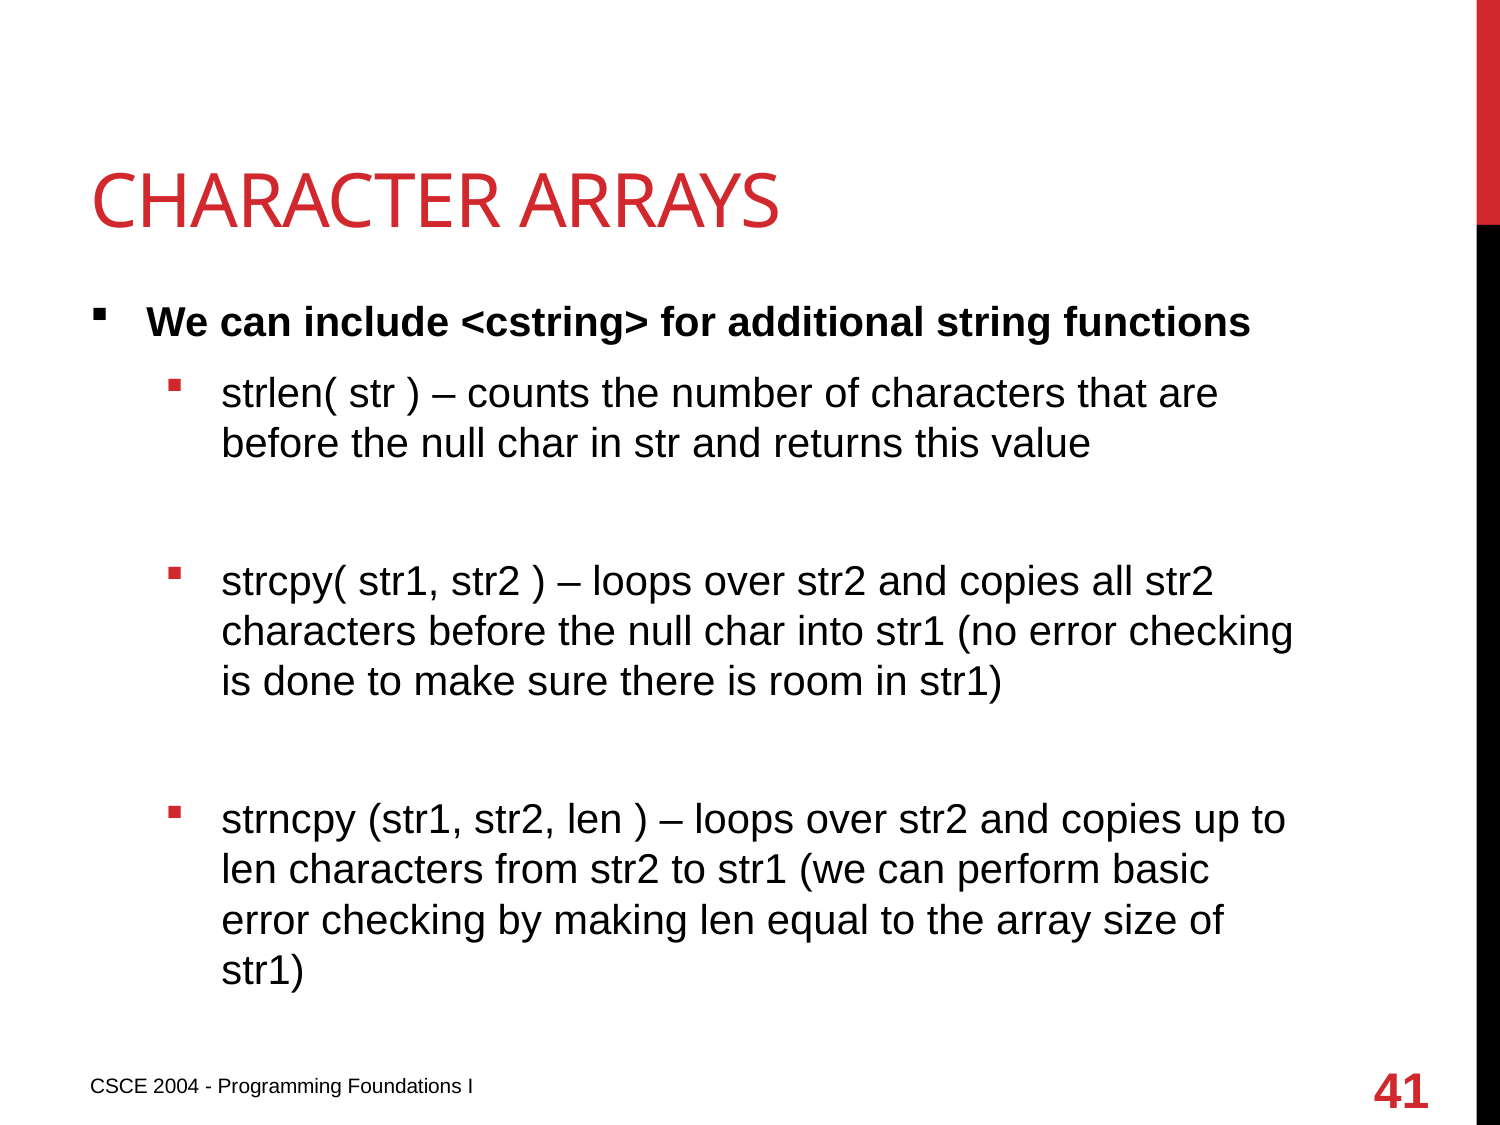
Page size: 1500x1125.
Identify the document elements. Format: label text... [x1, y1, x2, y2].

slide_number 41 [1358, 1058, 1471, 1119]
title Character arrays [75, 25, 1025, 250]
footer CSCE 2004 - Programming Foundations I [75, 1065, 638, 1112]
list We can include <cstring> for additional string functions strlen( str ) – counts the number of characters that are before the null char in str and returns this value strcpy( str1, str2 ) – loops over str2 and copies all str2 characters before the null char into str1 (no error checking is done to make sure there is room in str1) strncpy (str1, str2, len ) – loops over str2 and copies up to len characters from str2 to str1 (we can perform basic error checking by making len equal to the array size of str1) [75, 287, 1325, 1005]
